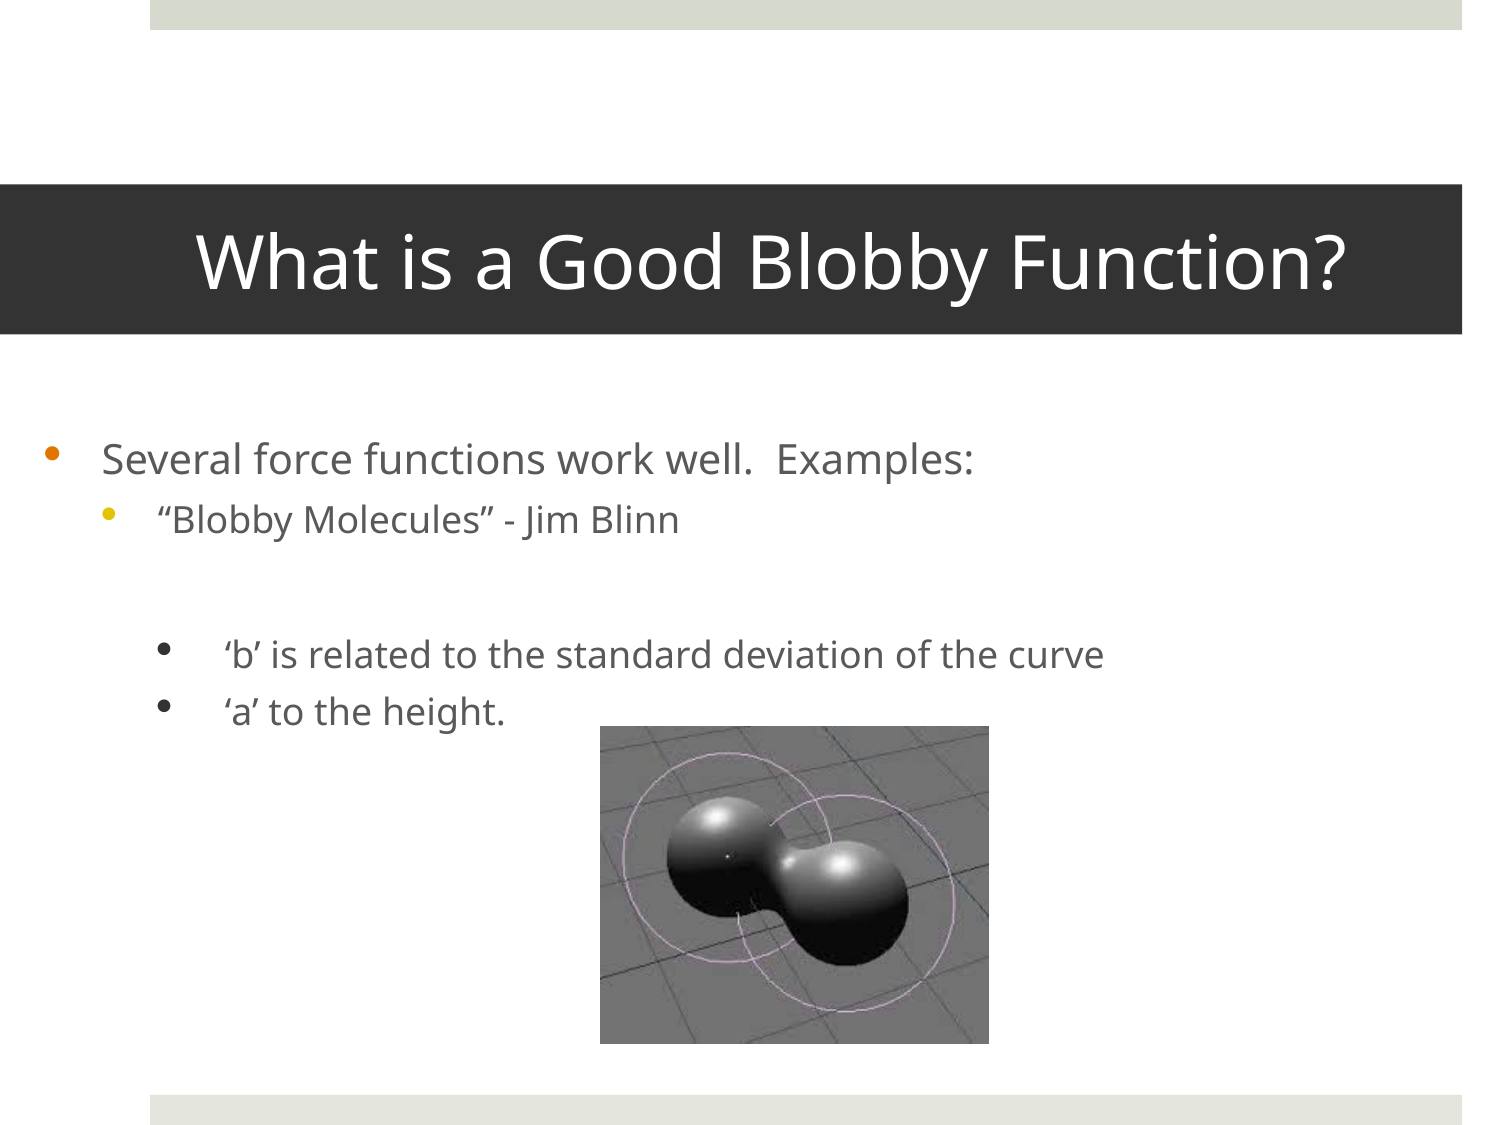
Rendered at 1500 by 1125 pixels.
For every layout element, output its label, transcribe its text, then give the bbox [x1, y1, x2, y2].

picture [600, 726, 989, 1045]
title What is a Good Blobby Function? [0, 184, 1463, 335]
